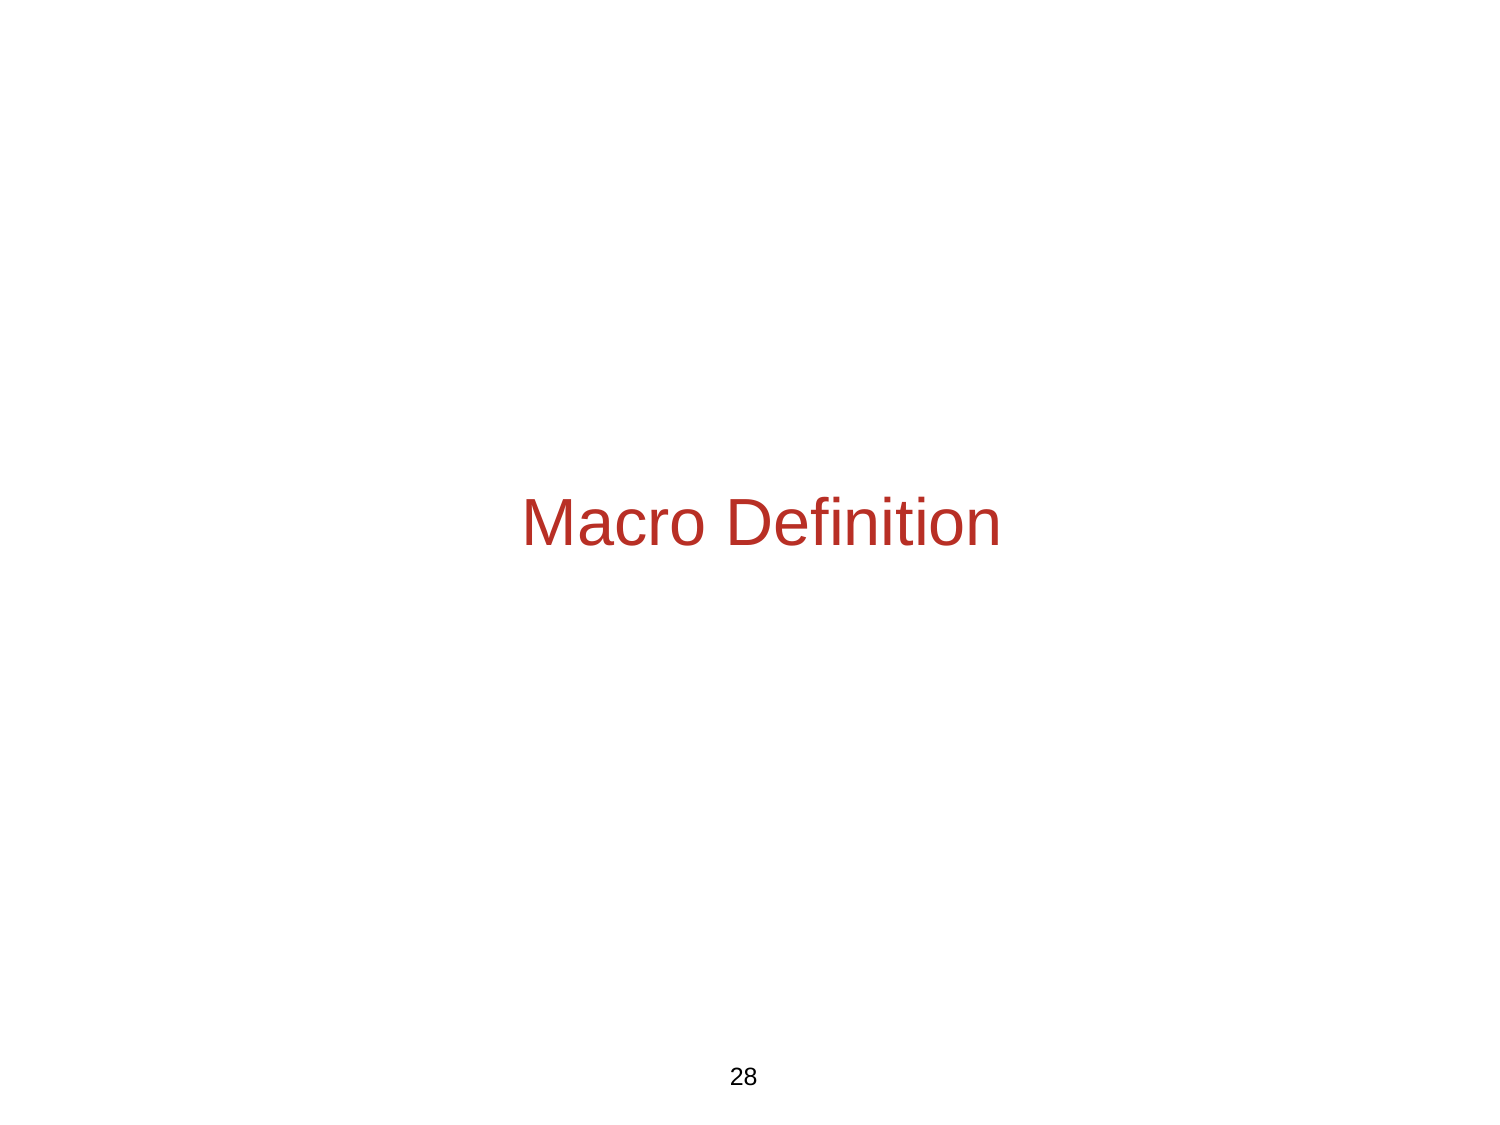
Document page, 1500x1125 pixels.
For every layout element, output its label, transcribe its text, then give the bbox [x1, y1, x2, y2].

slide_number 28 [687, 1049, 801, 1101]
title Macro Definition [125, 462, 1400, 575]
